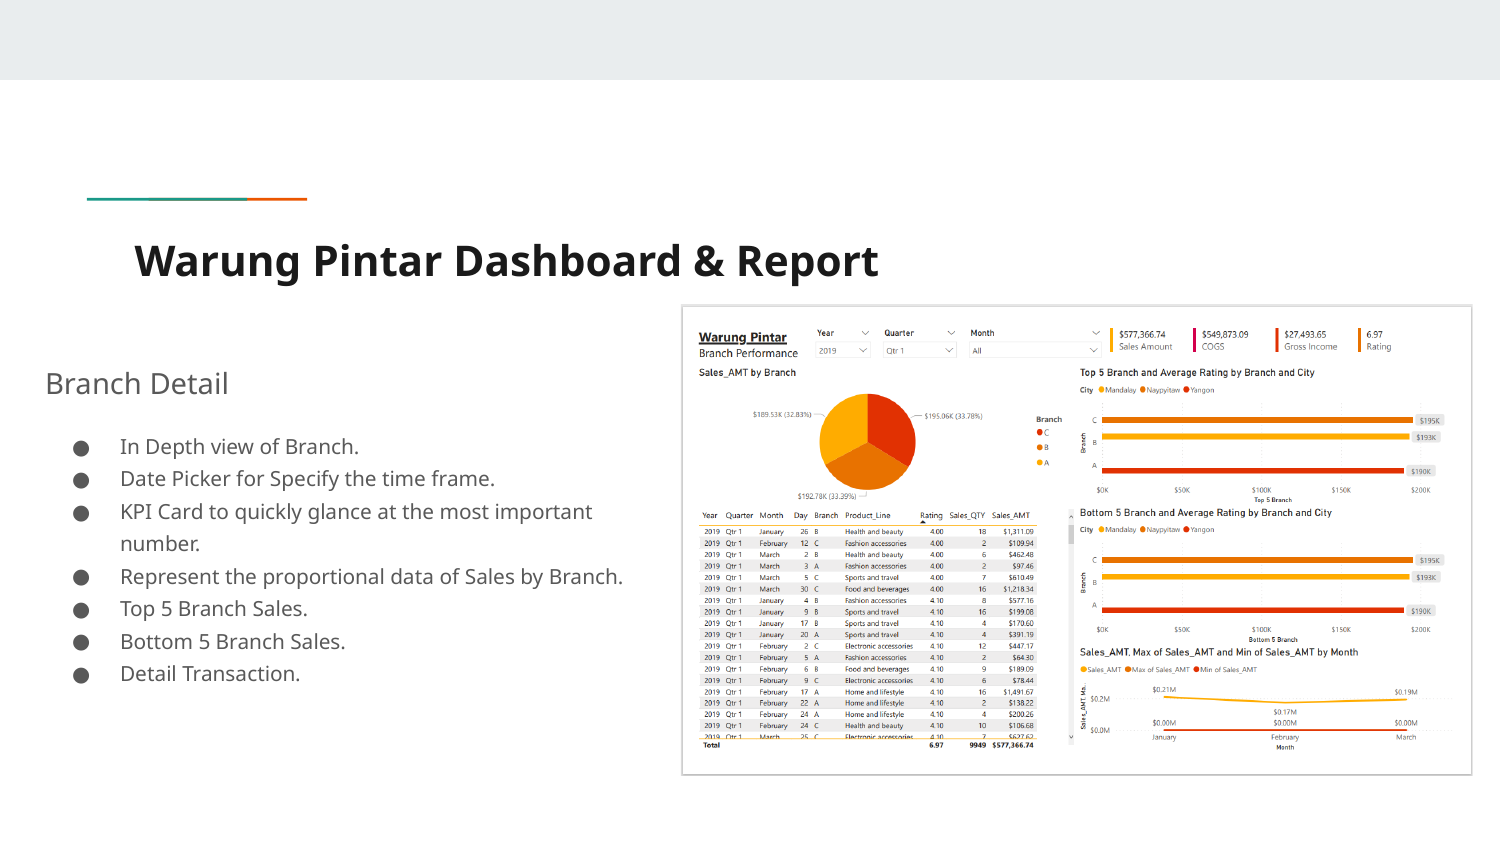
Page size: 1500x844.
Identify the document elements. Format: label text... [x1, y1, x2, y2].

list Branch Detail In Depth view of Branch. Date Picker for Specify the time frame. KPI Card to quickly glance at the most important number. Represent the proportional data of Sales by Branch. Top 5 Branch Sales. Bottom 5 Branch Sales. Detail Transaction. [29, 342, 667, 714]
picture [680, 303, 1473, 777]
title Warung Pintar Dashboard & Report [119, 216, 1381, 305]
